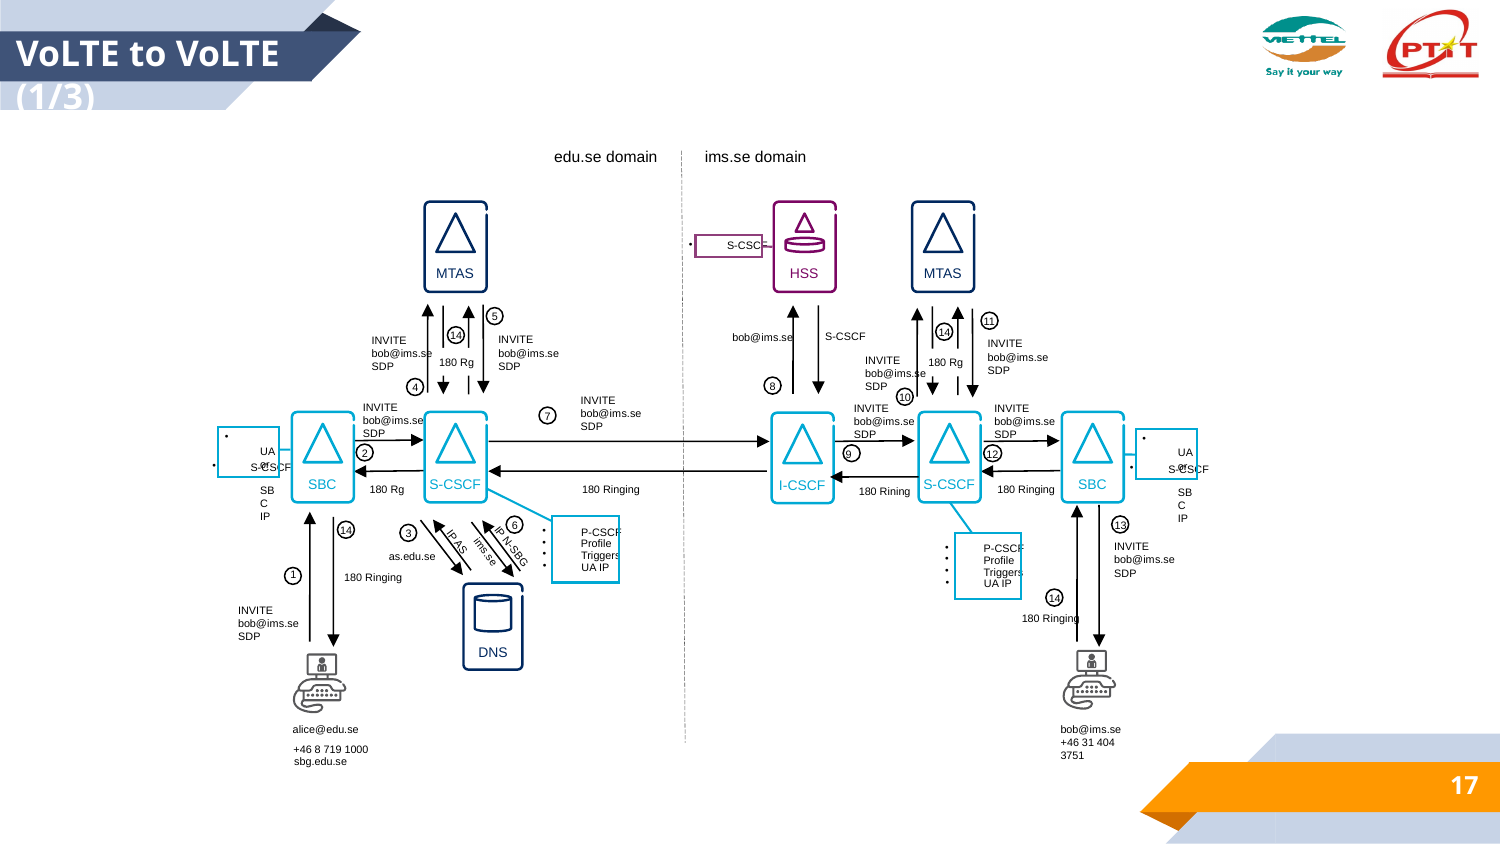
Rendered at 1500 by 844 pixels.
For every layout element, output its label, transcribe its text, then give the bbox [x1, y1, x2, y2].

text_box S-CSCF [1195, 455, 1224, 483]
text_box [1135, 429, 1197, 479]
text_box S-CSCF [277, 453, 285, 481]
slide_number 17 [1249, 760, 1494, 813]
text_box 180 Rining [844, 477, 911, 506]
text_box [769, 411, 836, 505]
text_box alice@edu.se [292, 722, 360, 736]
text_box edu.se domain [539, 139, 673, 173]
text_box [695, 234, 762, 257]
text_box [916, 410, 983, 504]
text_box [482, 304, 575, 394]
text_box 180 Rg [360, 474, 417, 503]
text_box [849, 307, 942, 406]
text_box UA IP [543, 560, 552, 574]
text_box [1062, 649, 1117, 710]
text_box bob@ims.se +46 31 404 3751 [1045, 715, 1152, 770]
text_box [955, 532, 1022, 600]
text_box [960, 541, 1009, 579]
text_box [290, 410, 356, 504]
text_box +46 8 719 1000 [293, 742, 370, 756]
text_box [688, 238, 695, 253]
text_box [218, 427, 280, 478]
text_box UA or SBC IP [1142, 479, 1195, 525]
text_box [972, 308, 1065, 398]
text_box UA IP [945, 576, 955, 591]
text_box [471, 507, 527, 585]
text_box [451, 305, 475, 395]
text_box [978, 393, 1071, 462]
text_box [842, 444, 861, 462]
text_box [292, 656, 347, 714]
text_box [422, 410, 489, 504]
text_box INVITE bob@ims.se SDP [565, 386, 657, 441]
text_box [552, 515, 619, 583]
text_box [946, 322, 953, 341]
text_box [1045, 588, 1064, 607]
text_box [373, 511, 466, 589]
text_box 180 Rg [946, 348, 964, 377]
text_box S-CSCF [197, 453, 224, 481]
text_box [356, 303, 449, 396]
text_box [557, 525, 607, 563]
text_box 180 Ringing [987, 474, 1055, 503]
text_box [347, 393, 440, 462]
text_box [328, 516, 418, 648]
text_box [716, 304, 882, 395]
text_box S-CSCF [1130, 455, 1142, 483]
text_box [1092, 513, 1106, 647]
text_box [493, 464, 683, 478]
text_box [461, 582, 524, 672]
text_box ims.se domain [690, 139, 822, 173]
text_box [422, 200, 489, 294]
text_box [951, 306, 965, 327]
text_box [538, 406, 557, 425]
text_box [1111, 515, 1129, 534]
text_box INVITE bob@ims.se SDP [839, 403, 911, 449]
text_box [910, 200, 976, 294]
text_box UA or SBC IP [224, 478, 277, 510]
text_box [1070, 513, 1084, 604]
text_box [222, 511, 315, 651]
picture [1257, 10, 1351, 81]
text_box INVITE bob@ims.se SDP [1099, 532, 1191, 587]
text_box [360, 469, 417, 478]
text_box 180 Ringing [567, 474, 656, 503]
text_box [987, 470, 1054, 478]
text_box [840, 470, 911, 484]
text_box VoLTE to VoLTE (1/3) [1, 23, 373, 124]
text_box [772, 200, 838, 294]
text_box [1060, 410, 1126, 504]
picture [1381, 8, 1479, 79]
text_box sbg.edu.se [294, 754, 348, 768]
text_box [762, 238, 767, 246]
text_box 180 Ringing [1007, 604, 1095, 633]
text_box [493, 435, 764, 448]
